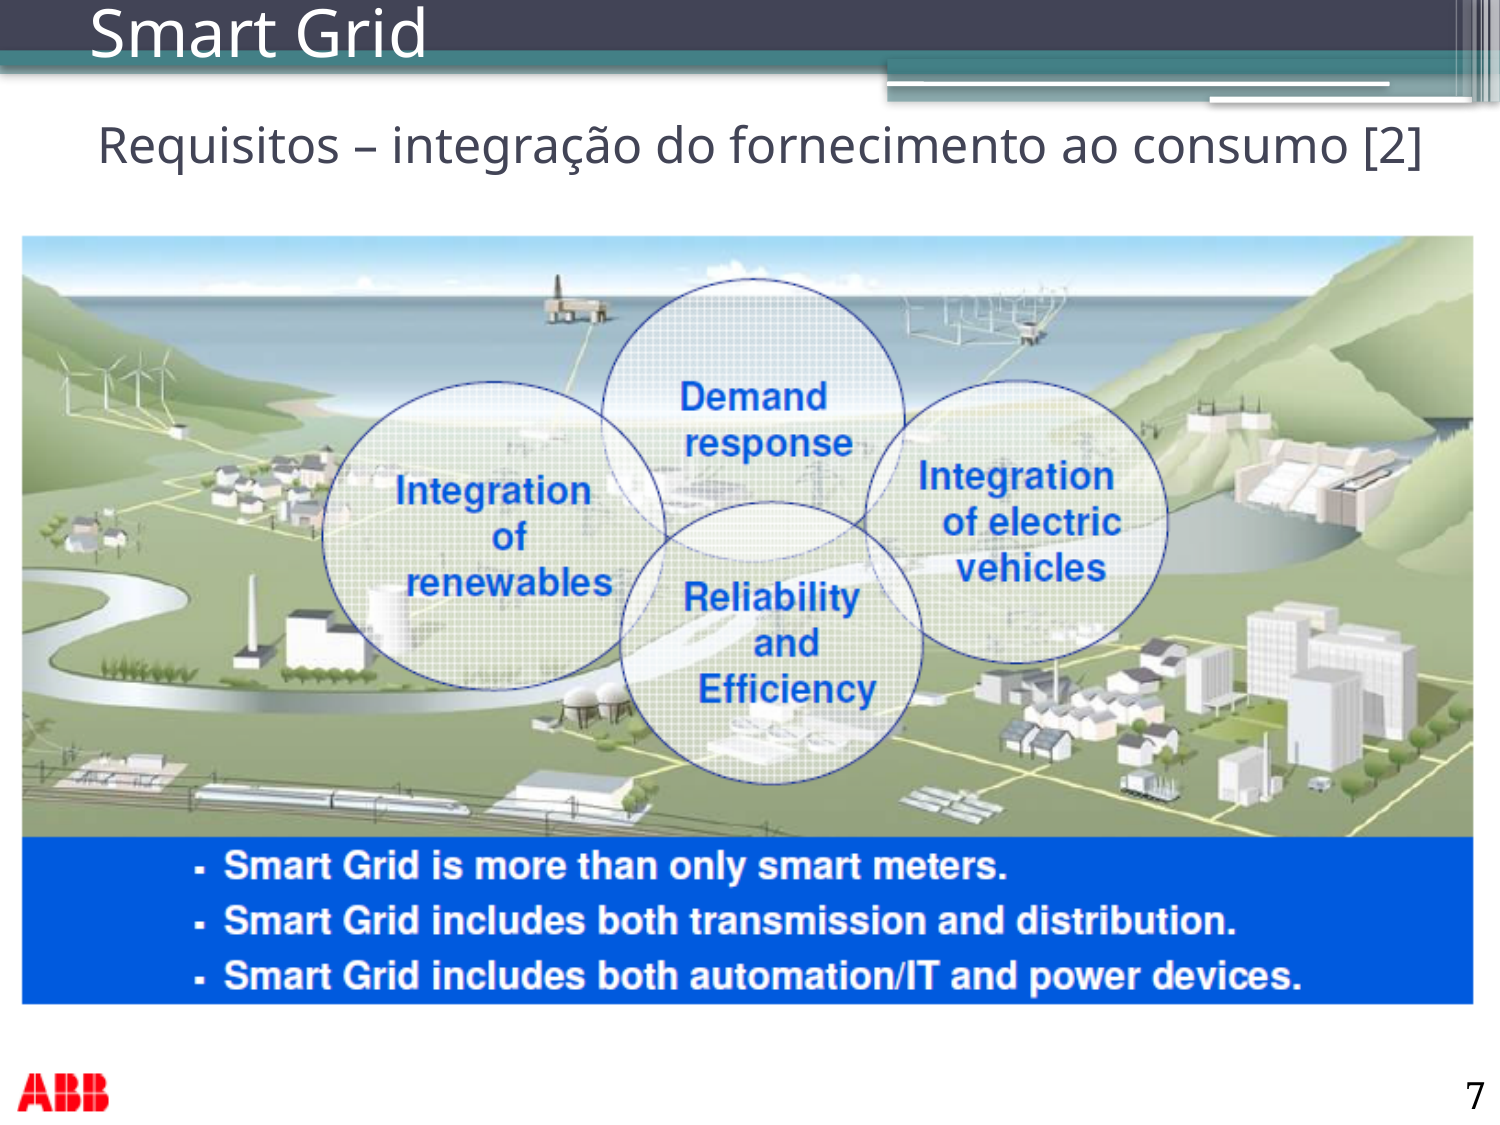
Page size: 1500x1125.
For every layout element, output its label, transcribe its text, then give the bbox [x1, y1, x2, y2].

title Smart Grid [75, 0, 1425, 79]
picture [17, 229, 1481, 1012]
list Requisitos – integração do fornecimento ao consumo [2] [64, 106, 1471, 166]
picture [17, 1068, 112, 1118]
